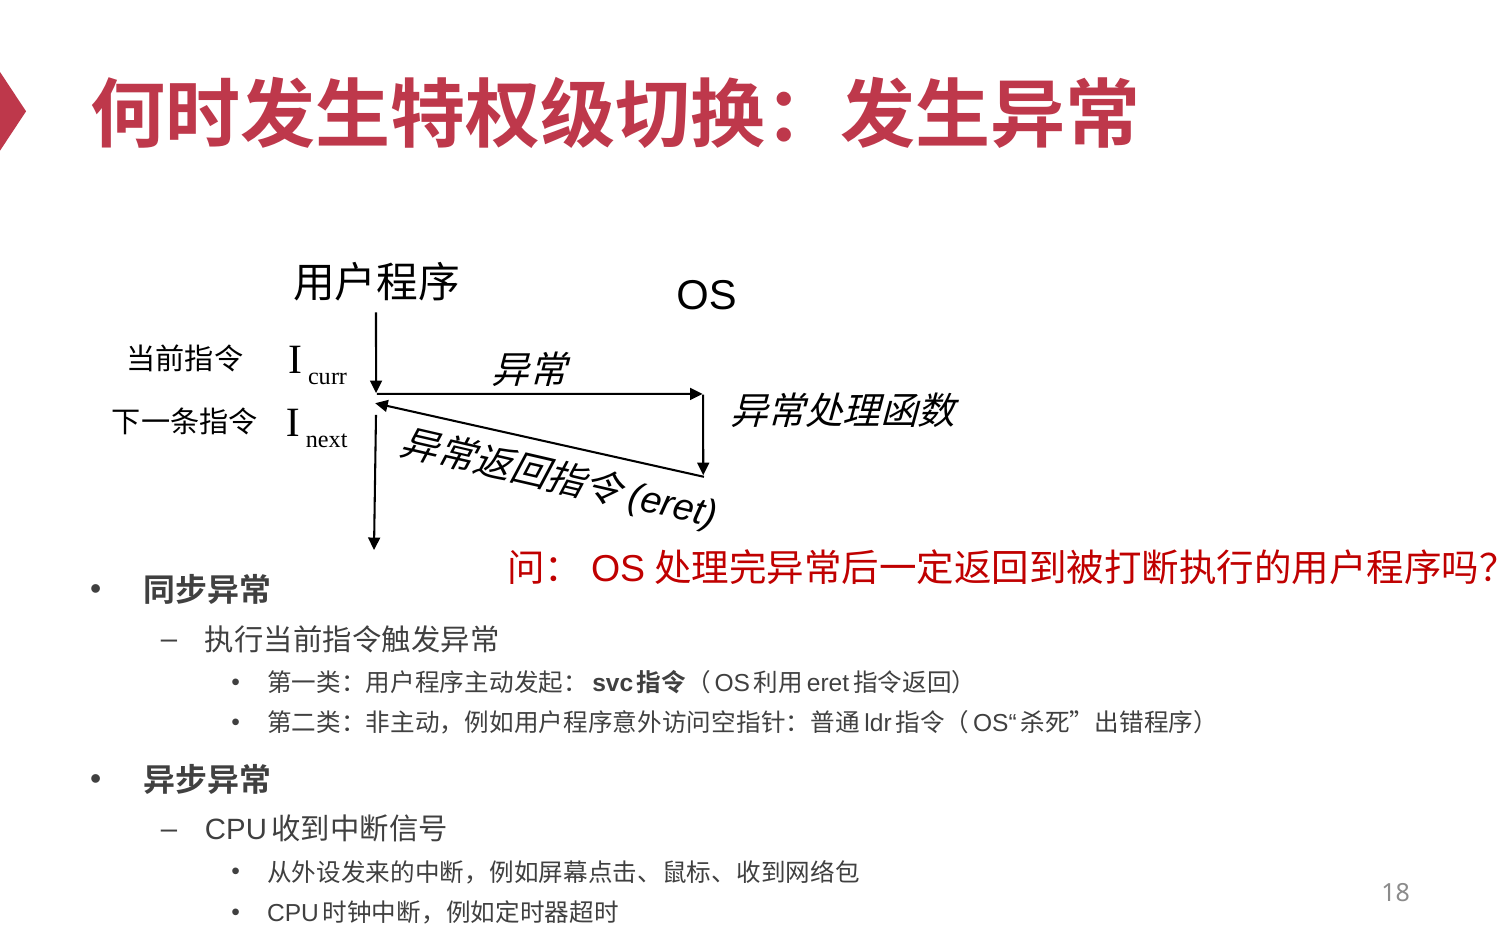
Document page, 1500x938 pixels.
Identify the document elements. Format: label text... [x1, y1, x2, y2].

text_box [264, 249, 1188, 551]
text_box 下一条指令 [97, 395, 259, 446]
slide_number 18 [1074, 868, 1425, 919]
title 何时发生特权级切换：发生异常 [75, 37, 1425, 186]
text_box 当前指令 [111, 332, 259, 383]
list 同步异常 执行当前指令触发异常 第一类：用户程序主动发起：svc指令（OS利用eret指令返回） 第二类：非主动，例如用户程序意外访问空指针：普通ldr指令（OS“杀死”出错程序） 异步异常 CPU收到中断信号 从外设发来的中断，例如屏幕点击、鼠标、收到网络包 CPU时钟中断，例如定时器超时 [75, 554, 1425, 938]
text_box 问：OS处理完异常后一定返回到被打断执行的用户程序吗？ [492, 536, 1500, 597]
